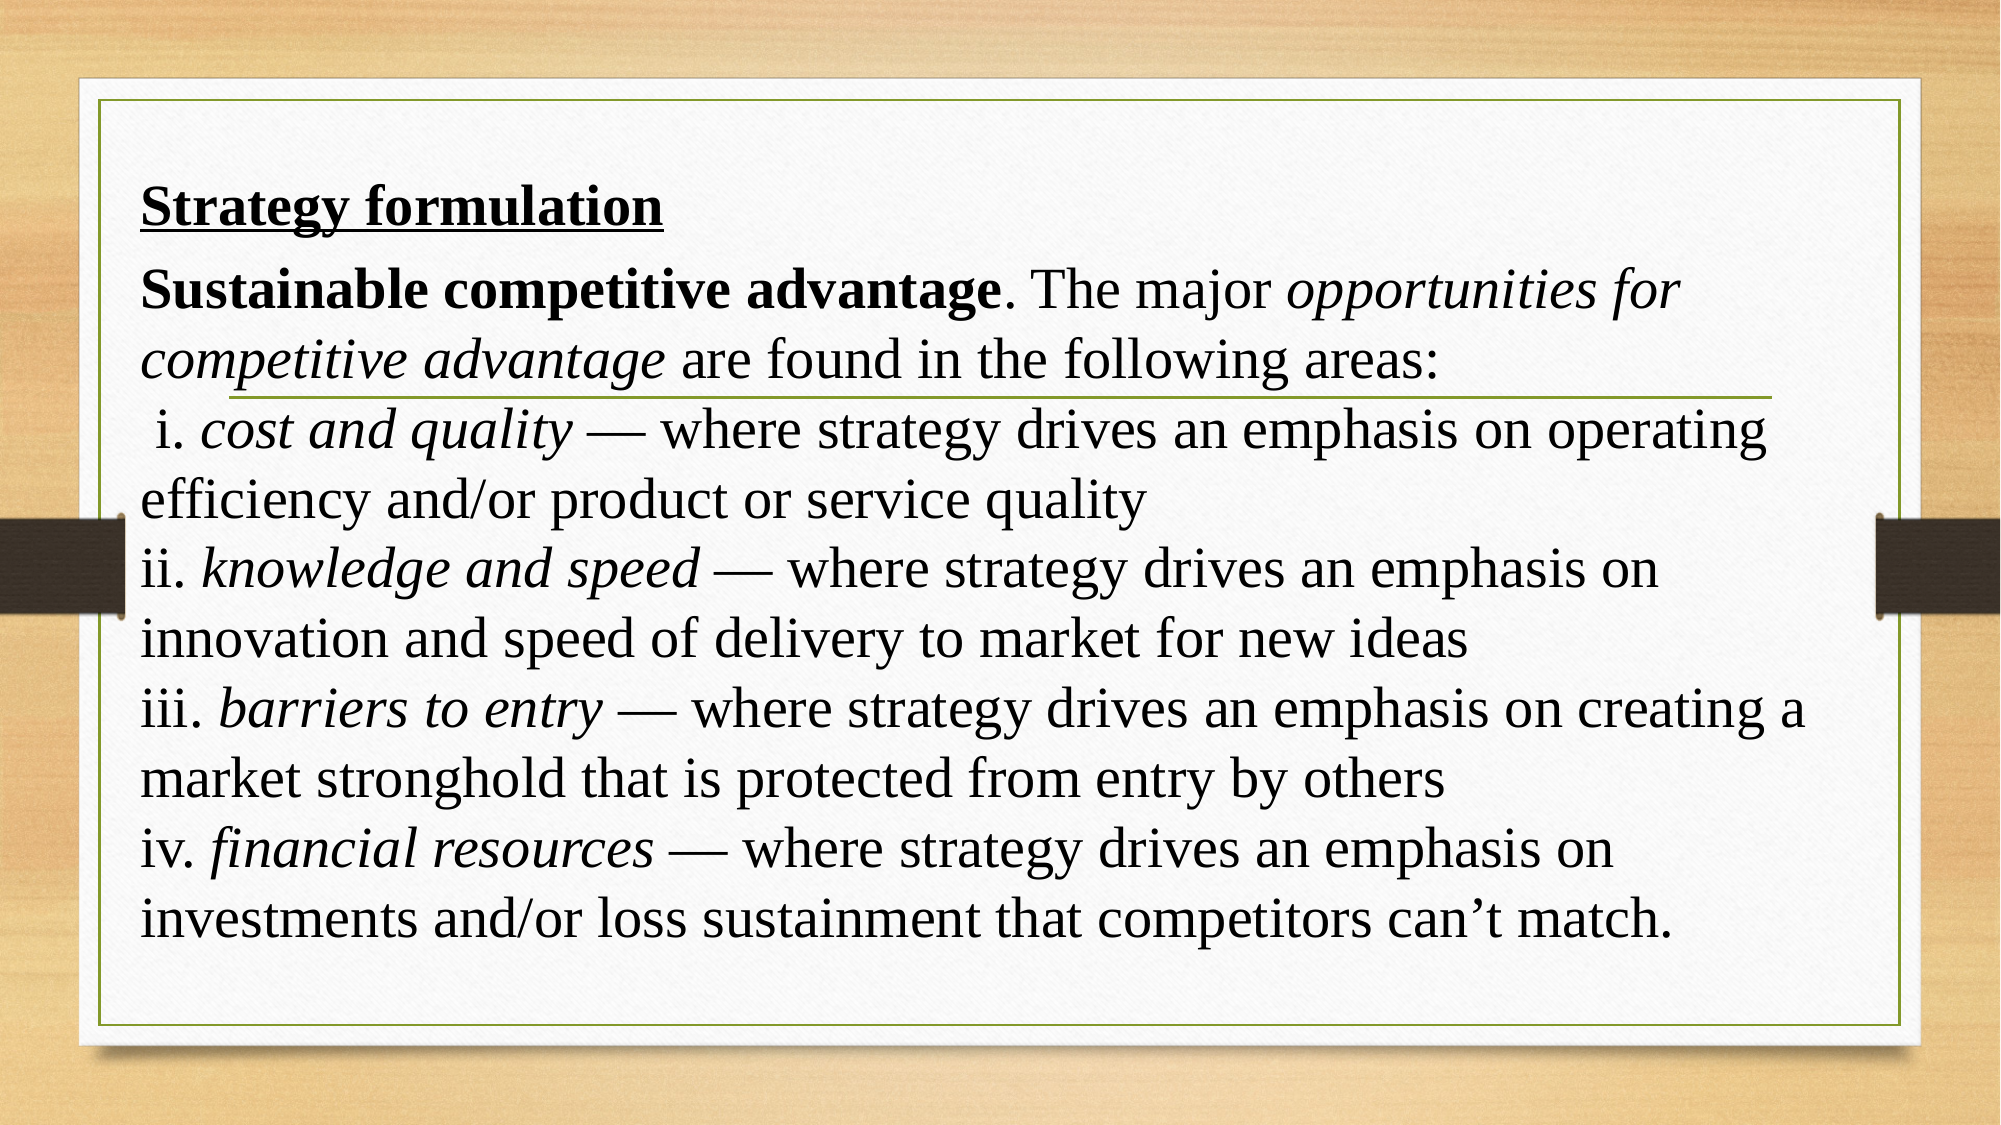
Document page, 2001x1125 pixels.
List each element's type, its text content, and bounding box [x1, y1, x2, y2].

picture [0, 0, 2001, 1125]
text_box Strategy formulation Sustainable competitive advantage. The major opportunities for competitive advantage are found in the following areas: i. cost and quality — where strategy drives an emphasis on operating efficiency and/or product or service quality ii. knowledge and speed — where strategy drives an emphasis on innovation and speed of delivery to market for new ideas iii. barriers to entry — where strategy drives an emphasis on creating a market stronghold that is protected from entry by others iv. financial resources — where strategy drives an emphasis on investments and/or loss sustainment that competitors can’t match. [125, 159, 1875, 957]
